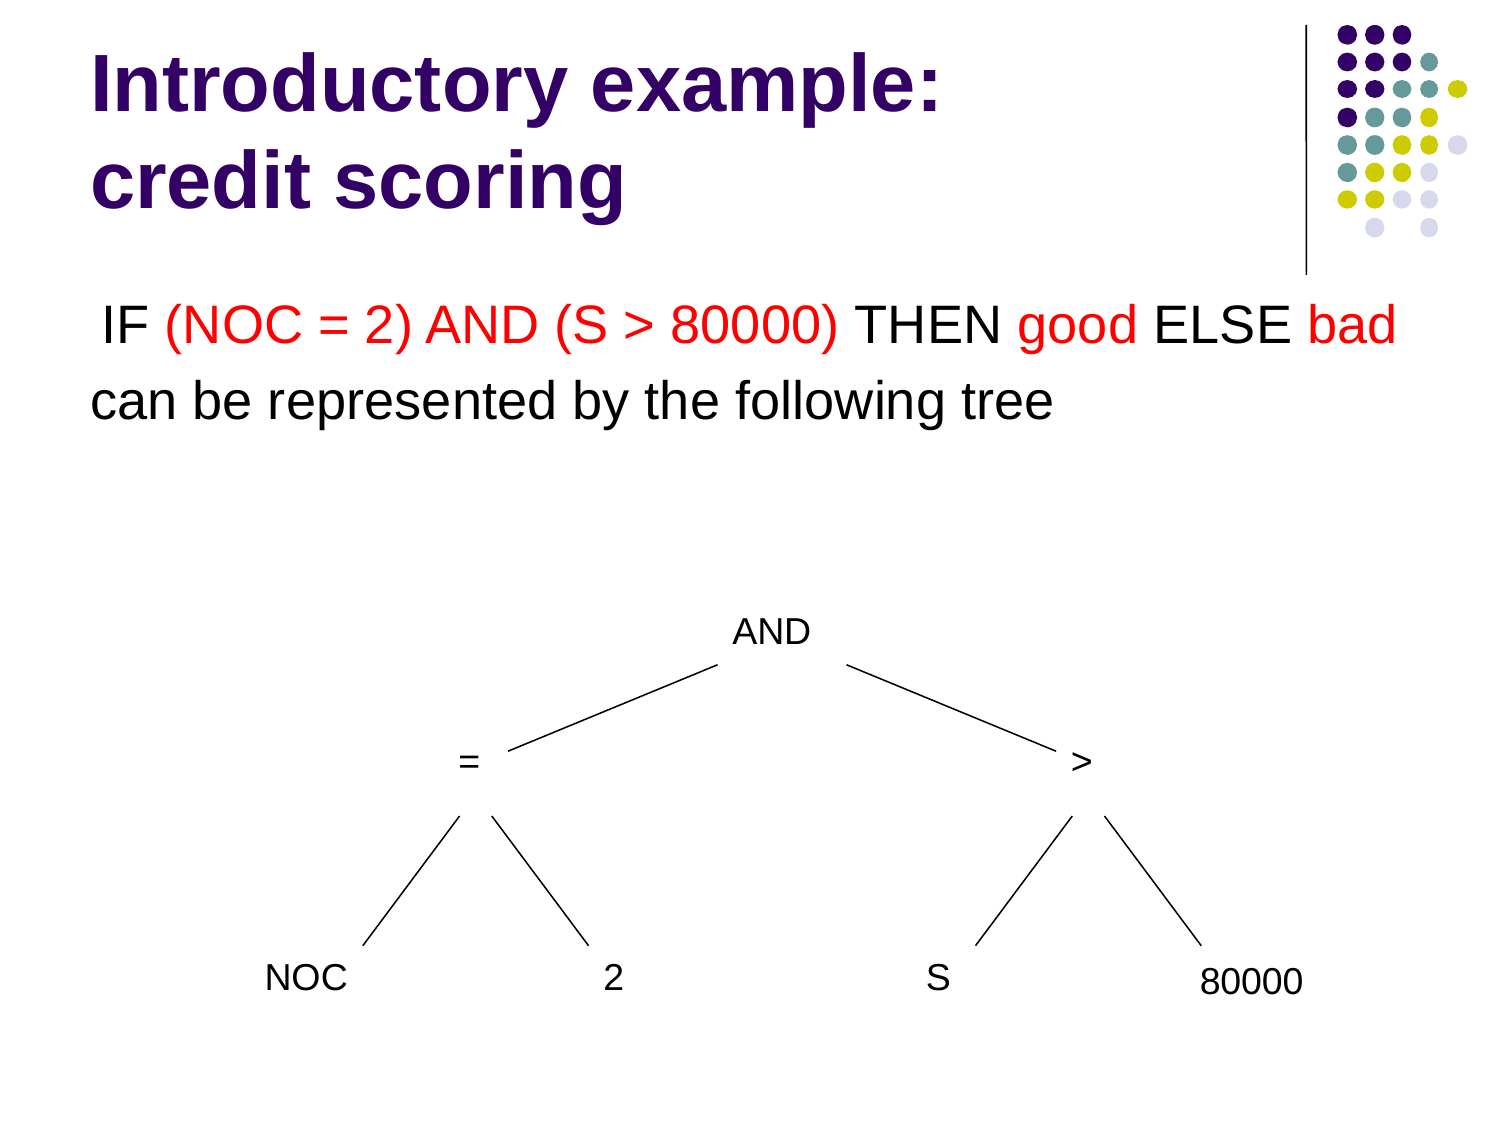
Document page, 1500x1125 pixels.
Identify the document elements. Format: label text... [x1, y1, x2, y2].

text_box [249, 599, 1363, 1010]
title Introductory example: credit scoring [74, 19, 1313, 233]
list IF (NOC = 2) AND (S > 80000) THEN good ELSE bad can be represented by the following tree [74, 281, 1426, 1006]
